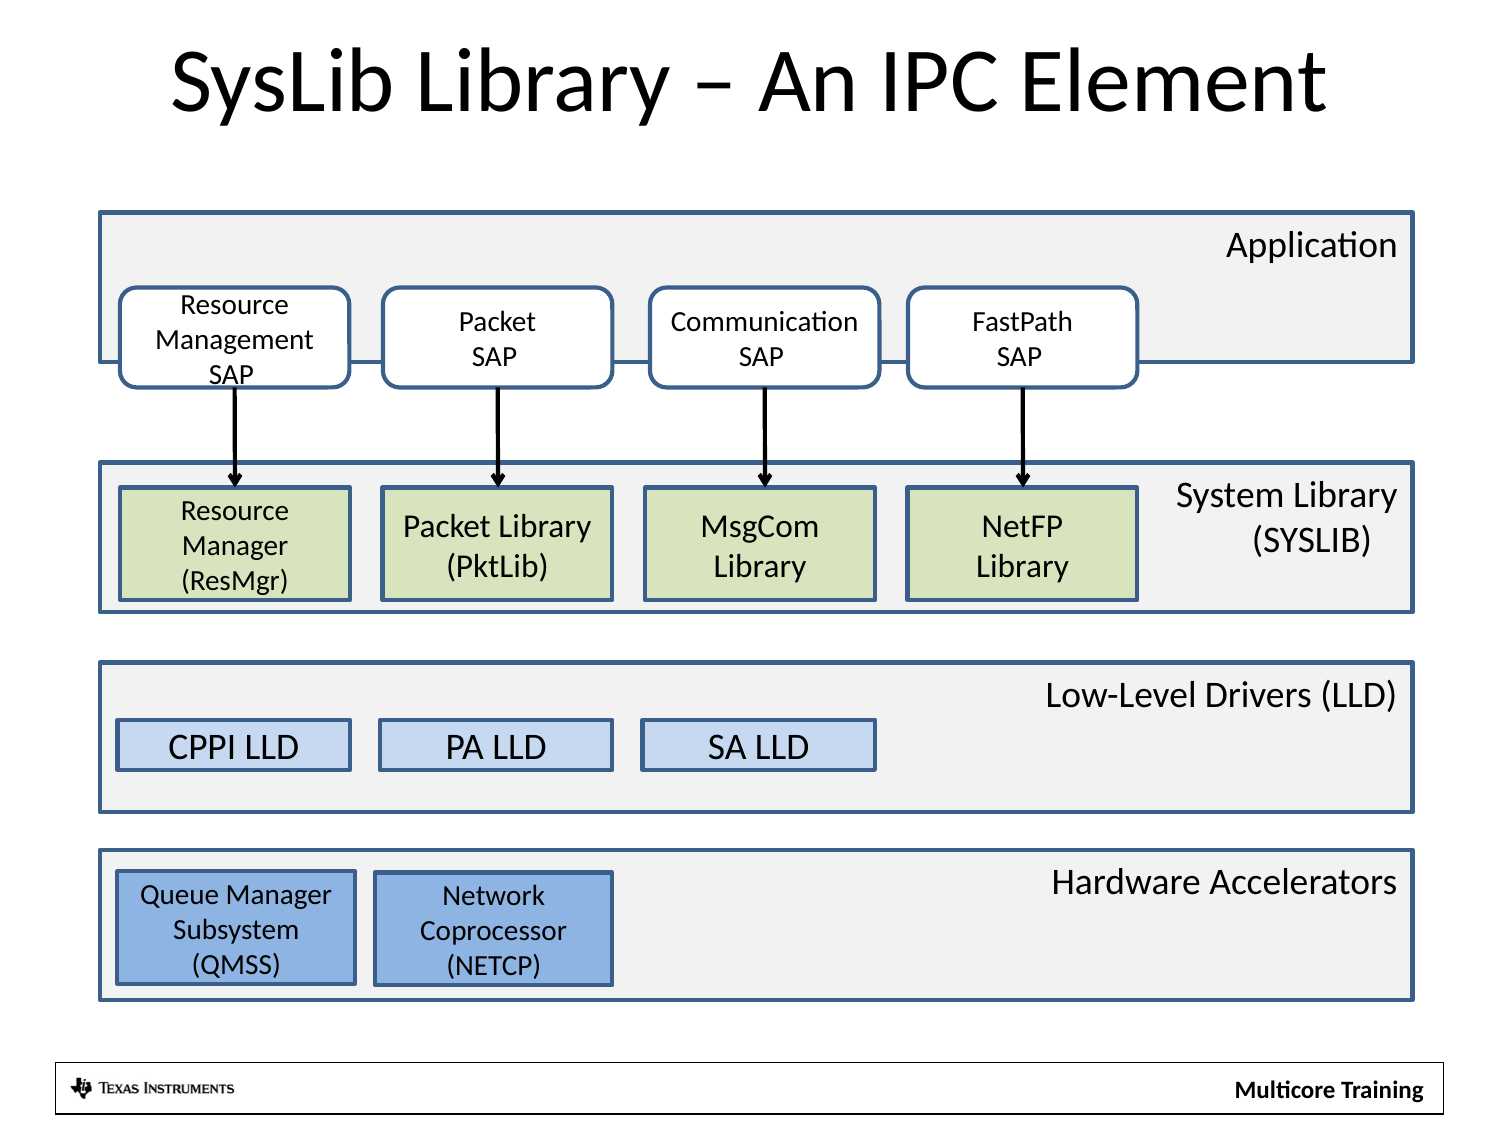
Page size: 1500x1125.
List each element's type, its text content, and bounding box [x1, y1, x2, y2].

picture [59, 1066, 245, 1110]
title SysLib Library – An IPC Element [74, 12, 1426, 138]
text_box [99, 212, 1413, 1001]
